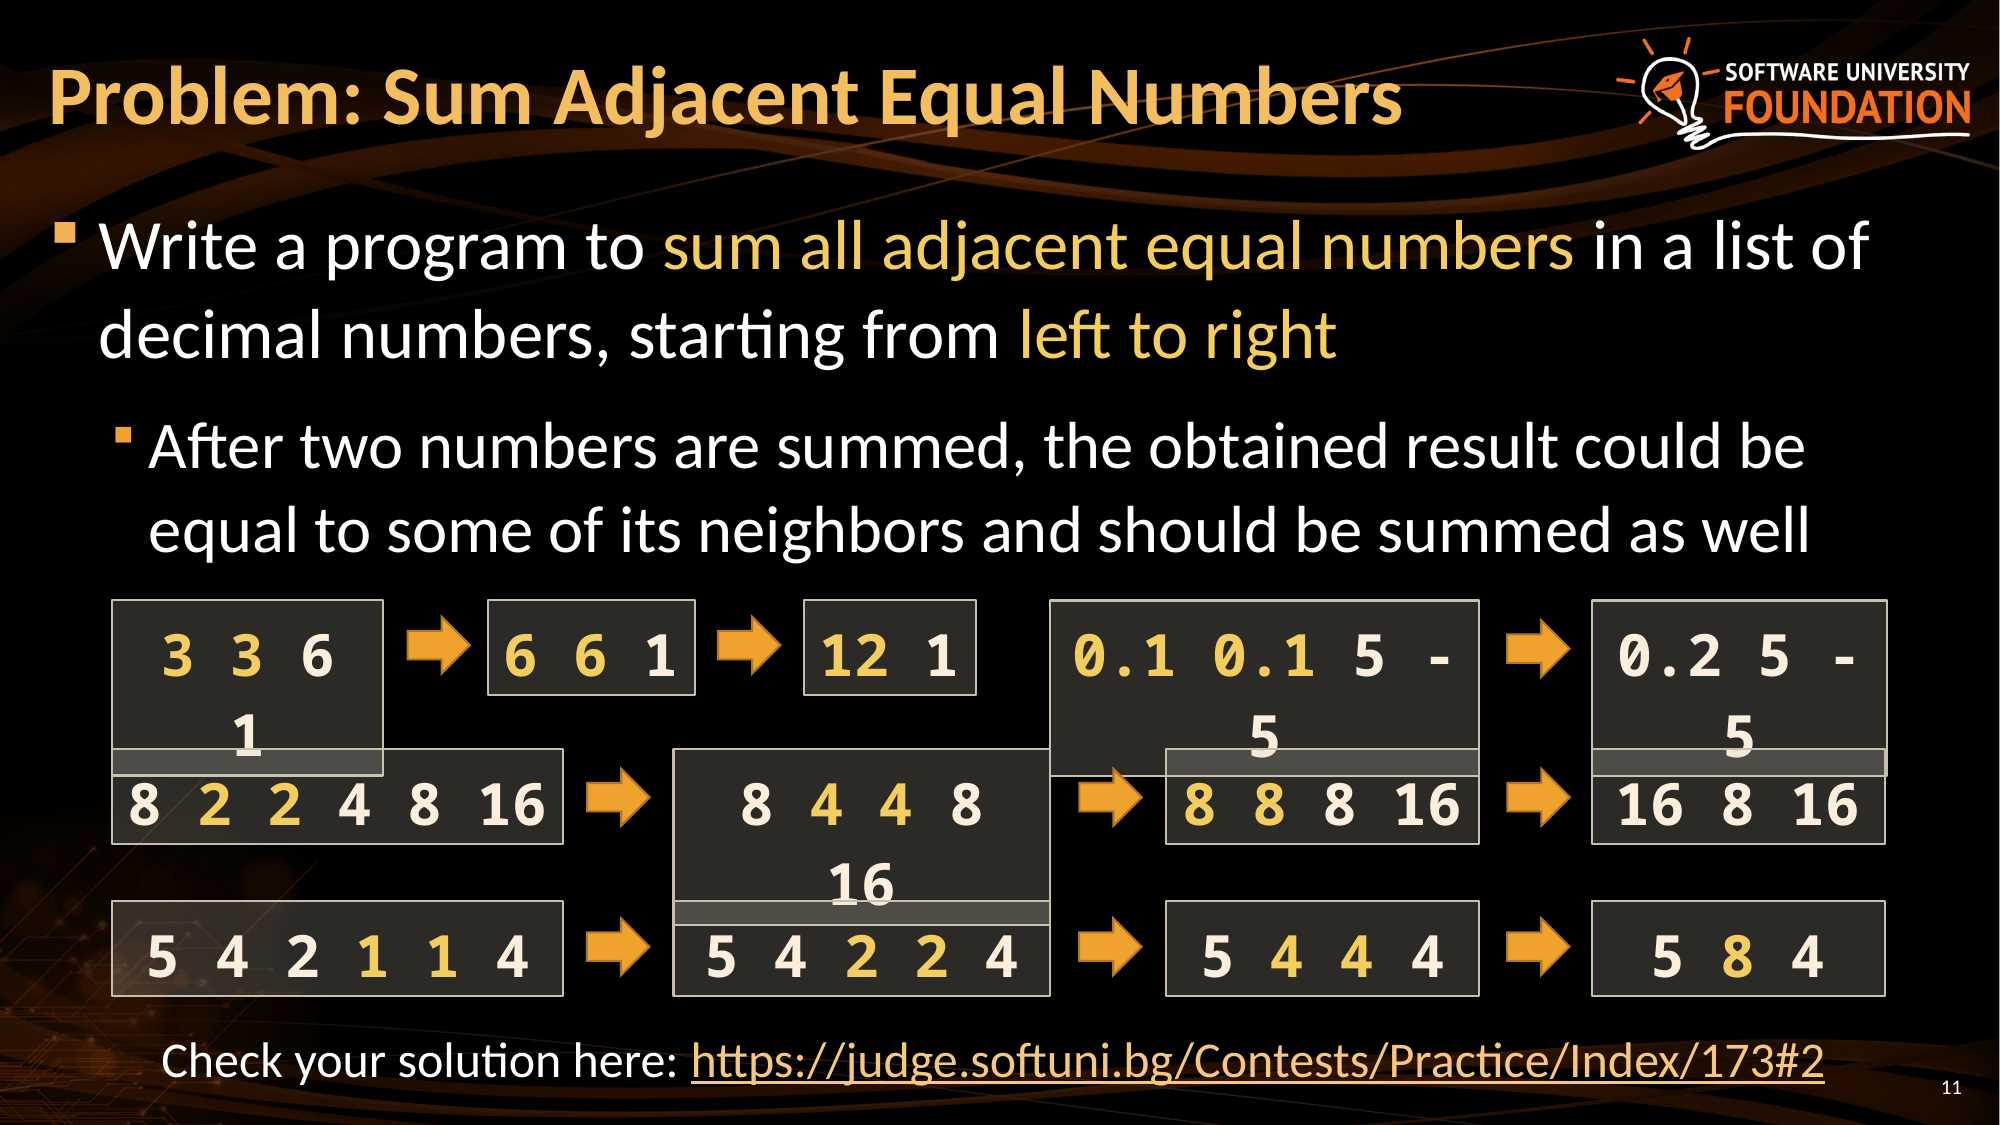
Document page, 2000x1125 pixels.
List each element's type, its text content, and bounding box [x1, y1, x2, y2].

text_box 8 4 4 8 16 [673, 749, 1050, 900]
text_box 6 6 1 [487, 599, 696, 696]
text_box [1506, 617, 1572, 680]
text_box 5 4 4 4 [1165, 900, 1480, 997]
text_box [1078, 766, 1144, 829]
picture [0, 0, 2000, 1125]
text_box [585, 915, 651, 978]
text_box 8 2 2 4 8 16 [112, 749, 564, 845]
text_box 8 8 8 16 [1165, 749, 1480, 845]
text_box Check your solution here: https://judge.softuni.bg/Contests/Practice/Index/173#2 [124, 1019, 1863, 1095]
list Write a program to sum all adjacent equal numbers in a list of decimal numbers, starting from left to right After two numbers are summed, the obtained result could be equal to some of its neighbors and should be summed as well [31, 188, 1968, 1103]
text_box 5 8 4 [1591, 900, 1885, 997]
text_box 12 1 [804, 599, 976, 696]
text_box 0.1 0.1 5 -5 [1049, 600, 1480, 777]
text_box 0.2 5 -5 [1591, 600, 1888, 777]
text_box 16 8 16 [1591, 749, 1885, 845]
text_box [406, 614, 472, 677]
text_box [586, 766, 652, 829]
text_box [1506, 915, 1572, 978]
text_box 5 4 2 2 4 [673, 900, 1050, 997]
text_box 3 3 6 1 [112, 599, 383, 749]
text_box 5 4 2 1 1 4 [112, 900, 564, 997]
text_box [1078, 915, 1144, 978]
text_box [1506, 766, 1572, 829]
text_box [716, 614, 782, 677]
title Problem: Sum Adjacent Equal Numbers [30, 6, 1602, 189]
